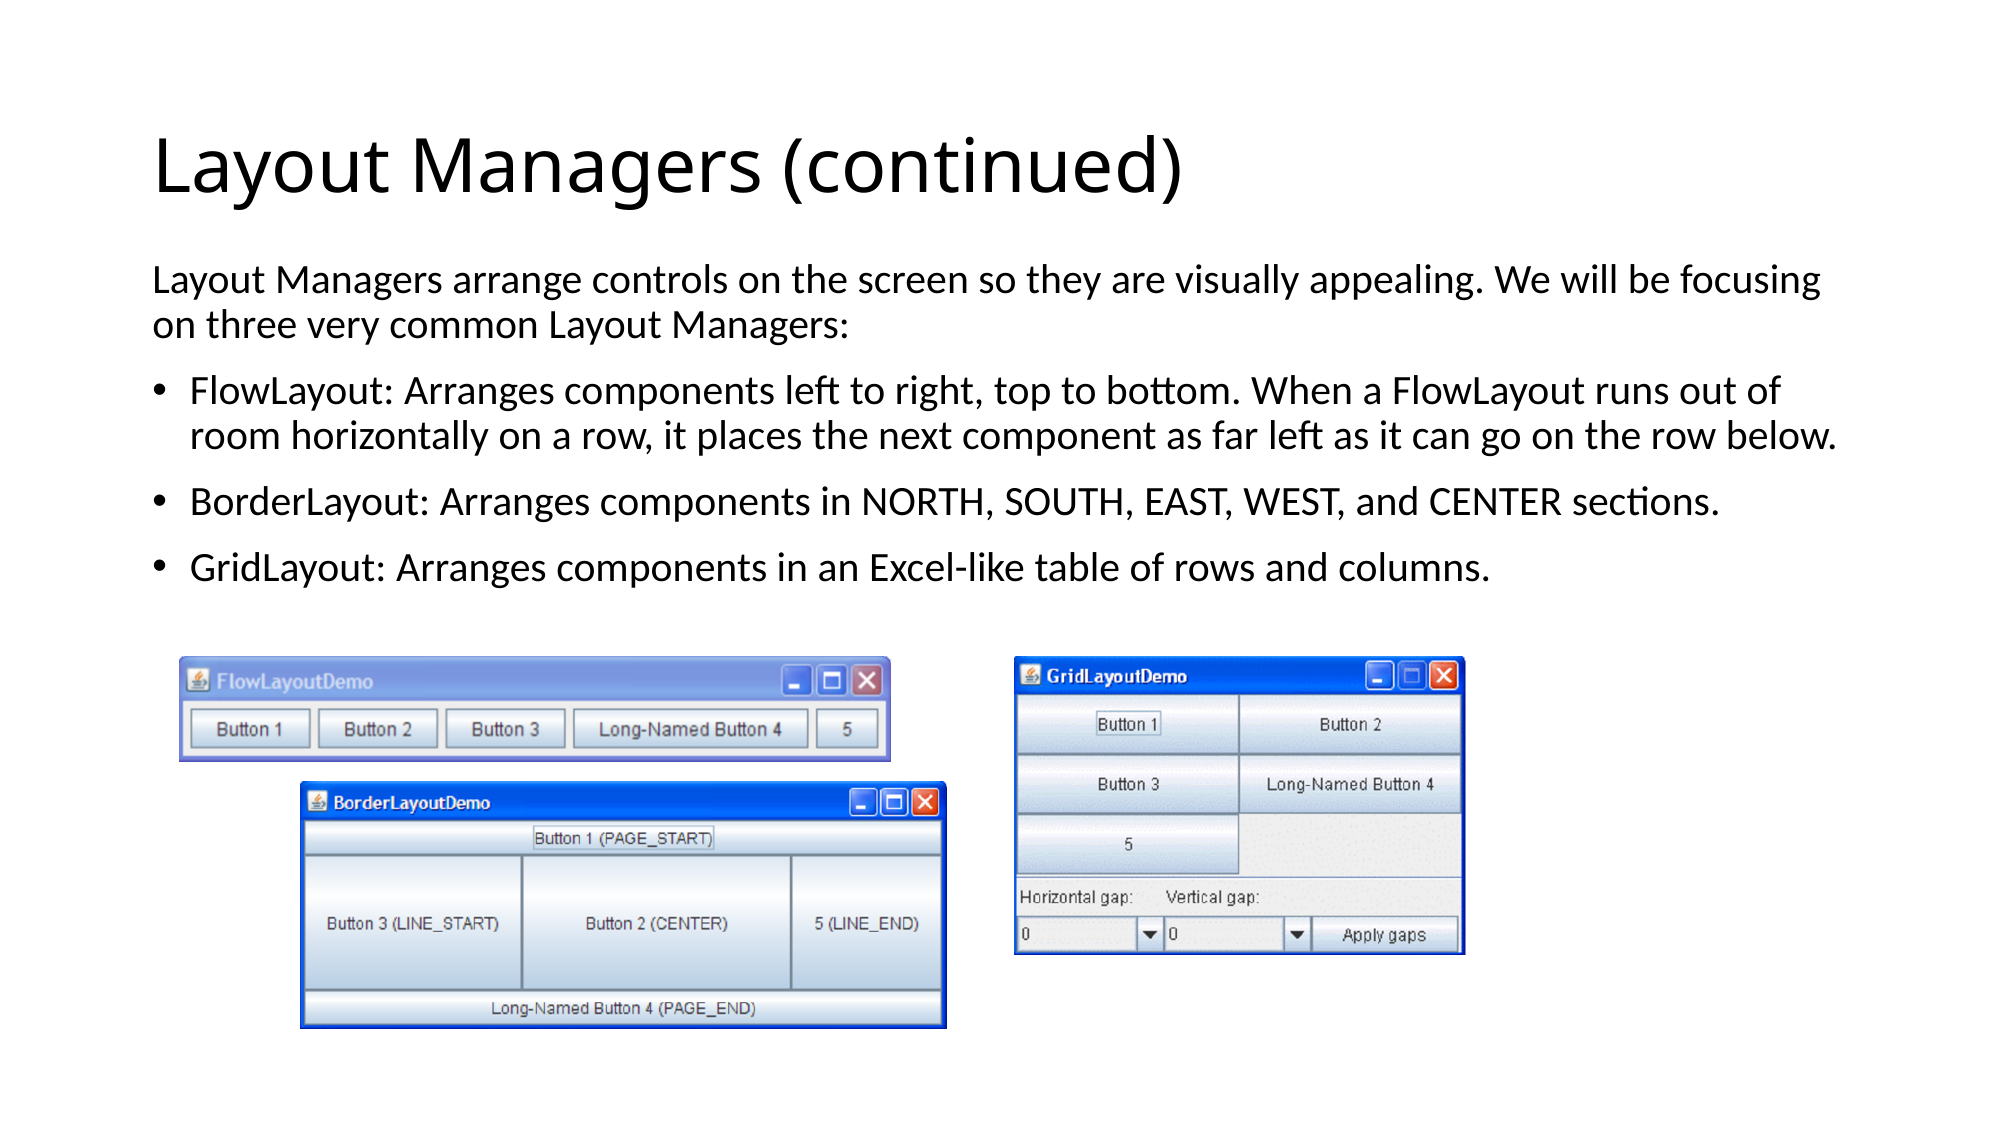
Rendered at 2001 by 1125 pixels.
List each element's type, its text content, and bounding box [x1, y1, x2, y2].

picture [179, 656, 891, 762]
title Layout Managers (continued) [137, 59, 1863, 250]
picture [1013, 656, 1466, 955]
list Layout Managers arrange controls on the screen so they are visually appealing. We will be focusing on three very common Layout Managers: FlowLayout: Arranges components left to right, top to bottom. When a FlowLayout runs out of room horizontally on a row, it places the next component as far left as it can go on the row below. BorderLayout: Arranges components in NORTH, SOUTH, EAST, WEST, and CENTER sections. GridLayout: Arranges components in an Excel-like table of rows and columns. [137, 250, 1863, 1014]
picture [300, 781, 947, 1030]
